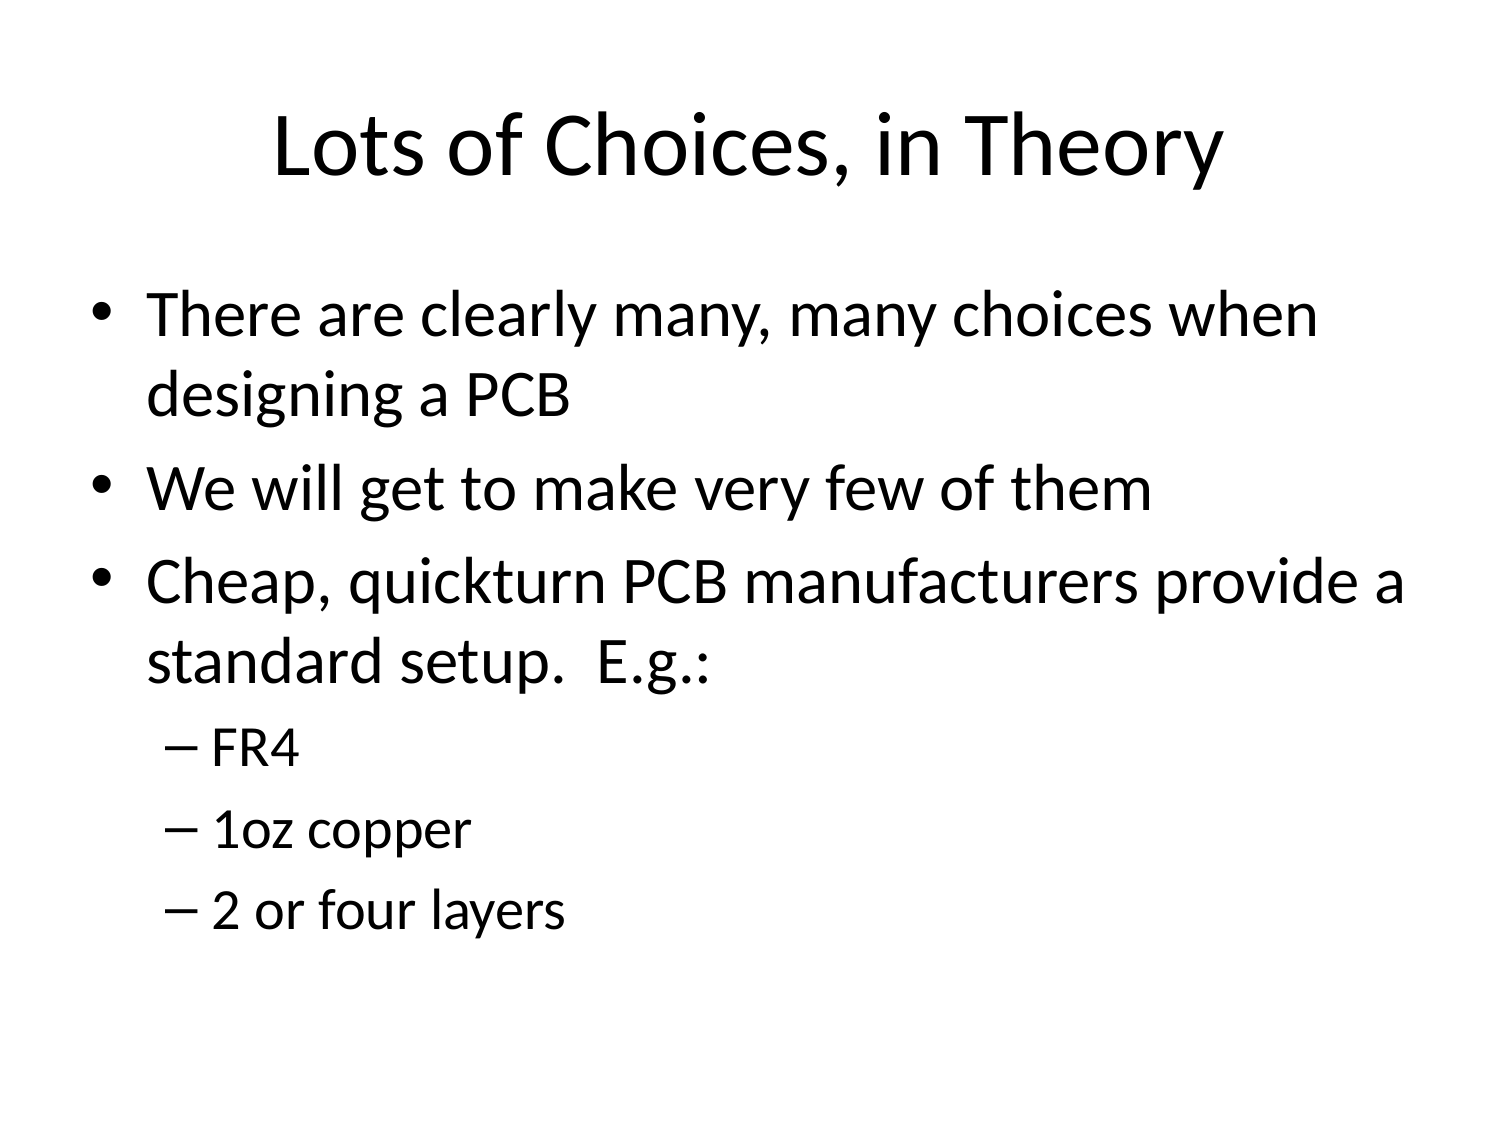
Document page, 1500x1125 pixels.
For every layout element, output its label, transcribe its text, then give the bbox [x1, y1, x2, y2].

title Lots of Choices, in Theory [75, 45, 1425, 233]
list There are clearly many, many choices when designing a PCB We will get to make very few of them Cheap, quickturn PCB manufacturers provide a standard setup. E.g.: FR4 1oz copper 2 or four layers [75, 262, 1425, 1005]
